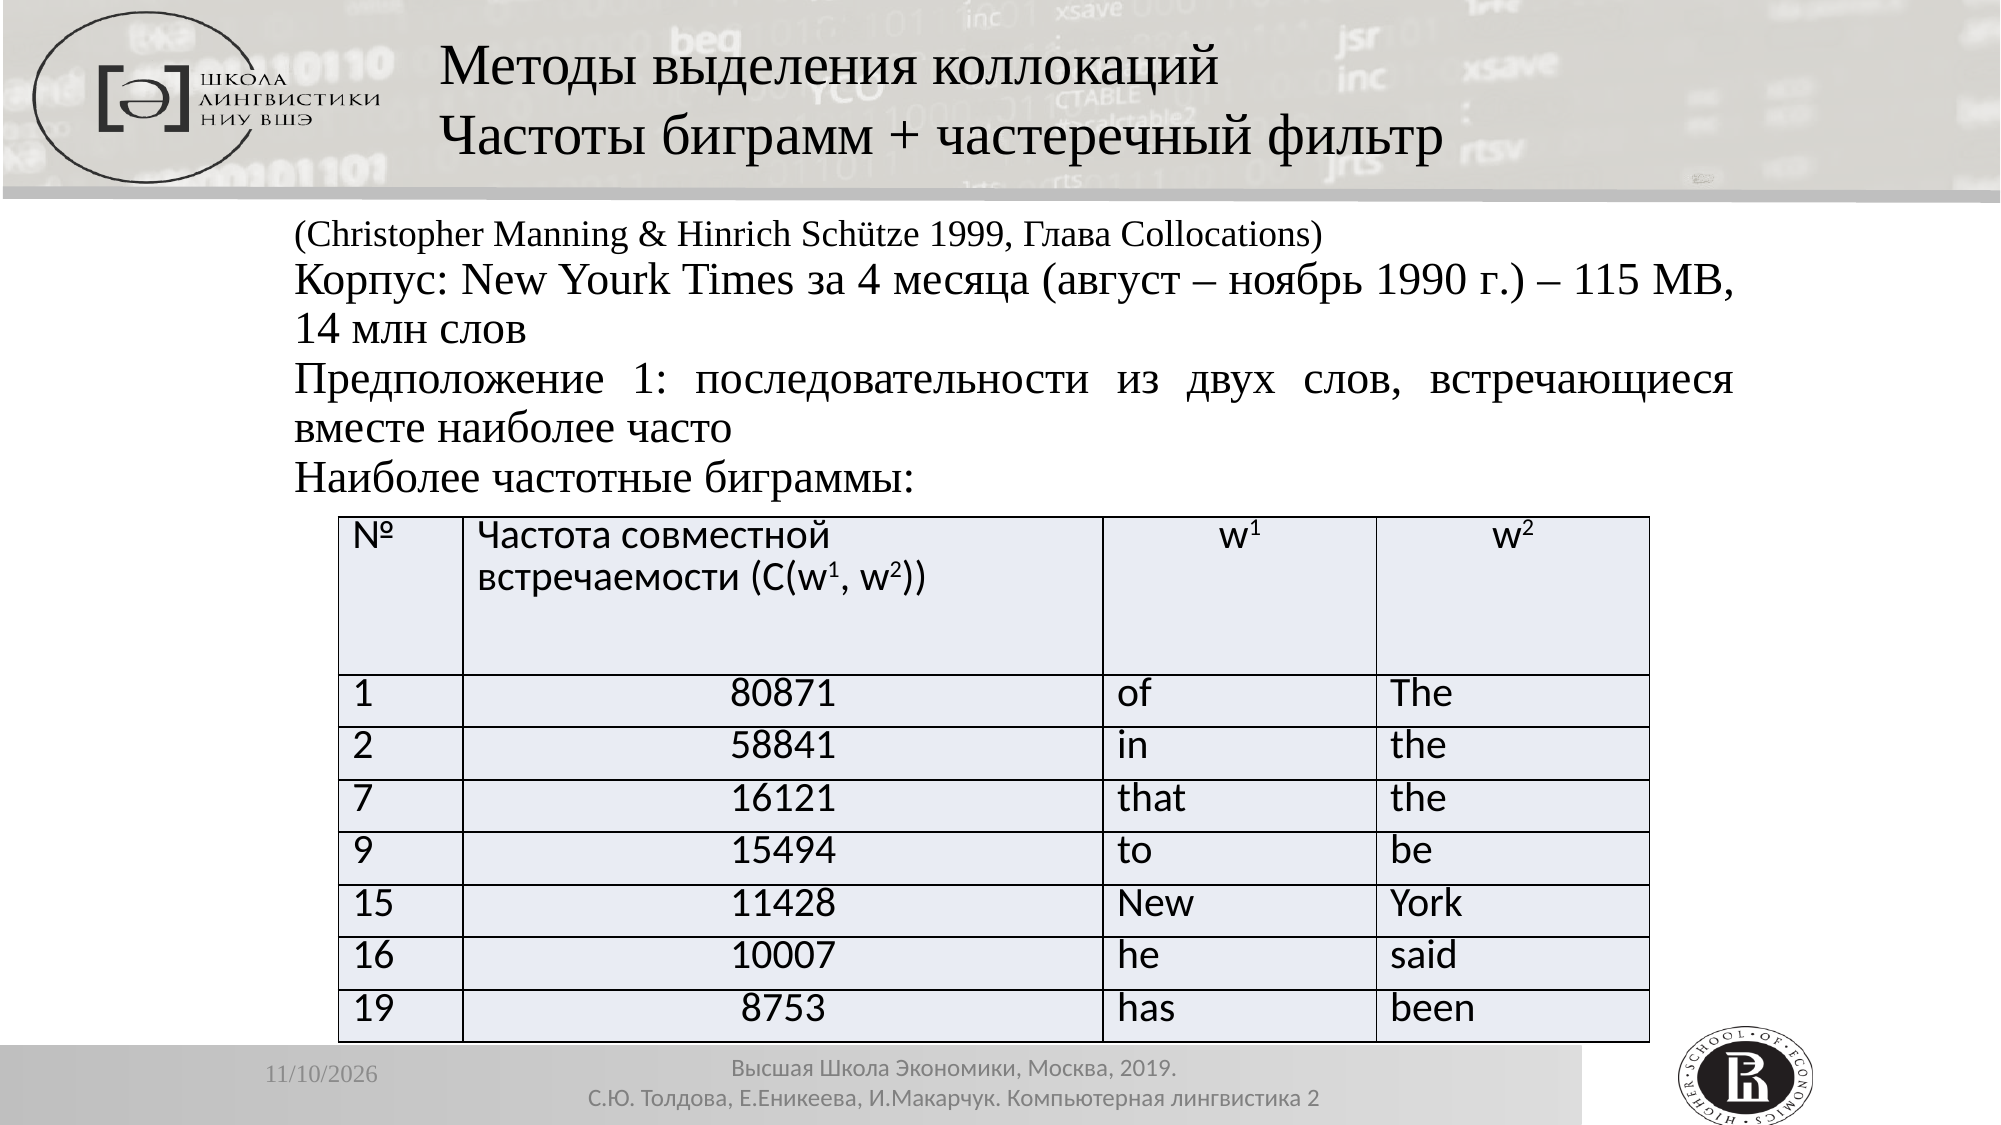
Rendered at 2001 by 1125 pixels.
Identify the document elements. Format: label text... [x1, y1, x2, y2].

table_header № [339, 518, 462, 674]
table_cell been [1377, 991, 1649, 1041]
table_cell 8753 [464, 991, 1102, 1041]
table_header w2 [1377, 518, 1649, 674]
table_cell 19 [339, 991, 462, 1041]
table_cell has [1104, 991, 1376, 1041]
table_cell of [1104, 676, 1376, 726]
table_cell 1 [339, 676, 462, 726]
table_cell 9 [339, 833, 462, 884]
table_cell that [1104, 781, 1376, 831]
text_box (Christopher Manning & Hinrich Schütze 1999, Глава Collocations) Корпус: New Yourk Times за 4 месяца (август – ноябрь 1990 г.) – 115 MB, 14 млн слов Предположение 1: последовательности из двух слов, встречающиеся вместе наиболее часто Наиболее частотные биграммы: [279, 207, 1750, 510]
table_cell be [1377, 833, 1649, 884]
table_cell York [1377, 886, 1649, 936]
table_cell 15494 [464, 833, 1102, 884]
picture [27, 7, 380, 187]
table_cell to [1104, 833, 1376, 884]
table_cell The [1377, 676, 1649, 726]
table_cell 7 [339, 781, 462, 831]
table_cell 16121 [464, 781, 1102, 831]
table_cell 11428 [464, 886, 1102, 936]
table_header Частота совместной встречаемости (С(w1, w2)) [464, 518, 1102, 674]
table_cell 58841 [464, 728, 1102, 779]
picture [1678, 1026, 1813, 1125]
table_cell 15 [339, 886, 462, 936]
table_cell in [1104, 728, 1376, 779]
table_cell 16 [339, 938, 462, 989]
table_cell 80871 [464, 676, 1102, 726]
text_box Методы выделения коллокаций Частоты биграмм + частеречный фильтр [424, 19, 1607, 174]
table_cell the [1377, 728, 1649, 779]
table_cell 10007 [464, 938, 1102, 989]
table_header w1 [1104, 518, 1376, 674]
table_cell he [1104, 938, 1376, 989]
table_cell the [1377, 781, 1649, 831]
table_cell New [1104, 886, 1376, 936]
table_cell 2 [339, 728, 462, 779]
table_cell said [1377, 938, 1649, 989]
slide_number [249, 1042, 600, 1103]
